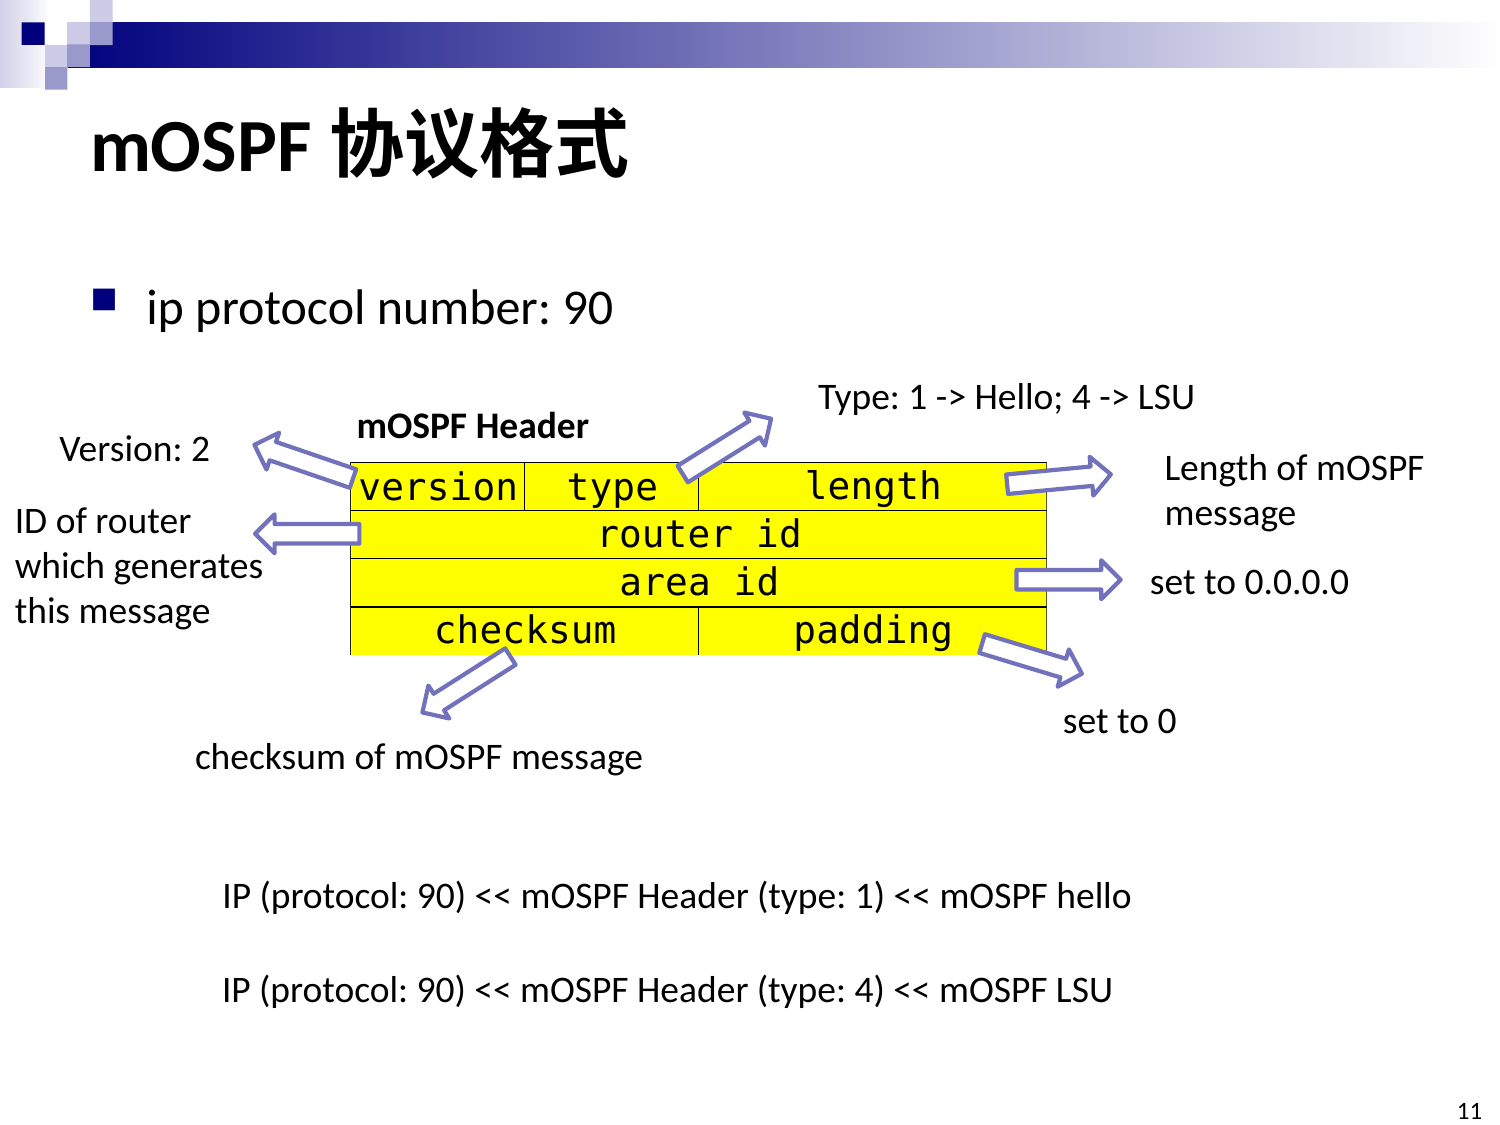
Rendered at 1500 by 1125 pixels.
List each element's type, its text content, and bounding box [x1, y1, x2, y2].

text_box checksum of mOSPF message [180, 724, 659, 785]
text_box Length of mOSPF message [1149, 435, 1486, 541]
title mOSPF协议格式 [75, 75, 1425, 209]
text_box Version: 2 [44, 416, 226, 477]
text_box set to 0.0.0.0 [1135, 549, 1471, 610]
text_box [1051, 454, 1113, 498]
slide_number 11 [1448, 1100, 1483, 1125]
list ip protocol number: 90 [75, 237, 1425, 371]
text_box set to 0 [1048, 688, 1214, 749]
text_box Type: 1 -> Hello; 4 -> LSU [803, 364, 1211, 424]
text_box IP (protocol: 90) << mOSPF Header (type: 4) << mOSPF LSU [207, 957, 1130, 1018]
text_box [682, 410, 774, 460]
text_box [287, 521, 344, 546]
text_box mOSPF Header [341, 393, 605, 454]
text_box ID of router which generates this message [0, 488, 287, 639]
text_box [252, 430, 346, 489]
text_box [420, 664, 518, 721]
text_box [1008, 647, 1084, 688]
text_box [1052, 558, 1123, 602]
picture [349, 461, 1048, 657]
text_box IP (protocol: 90) << mOSPF Header (type: 1) << mOSPF hello [207, 863, 1148, 924]
